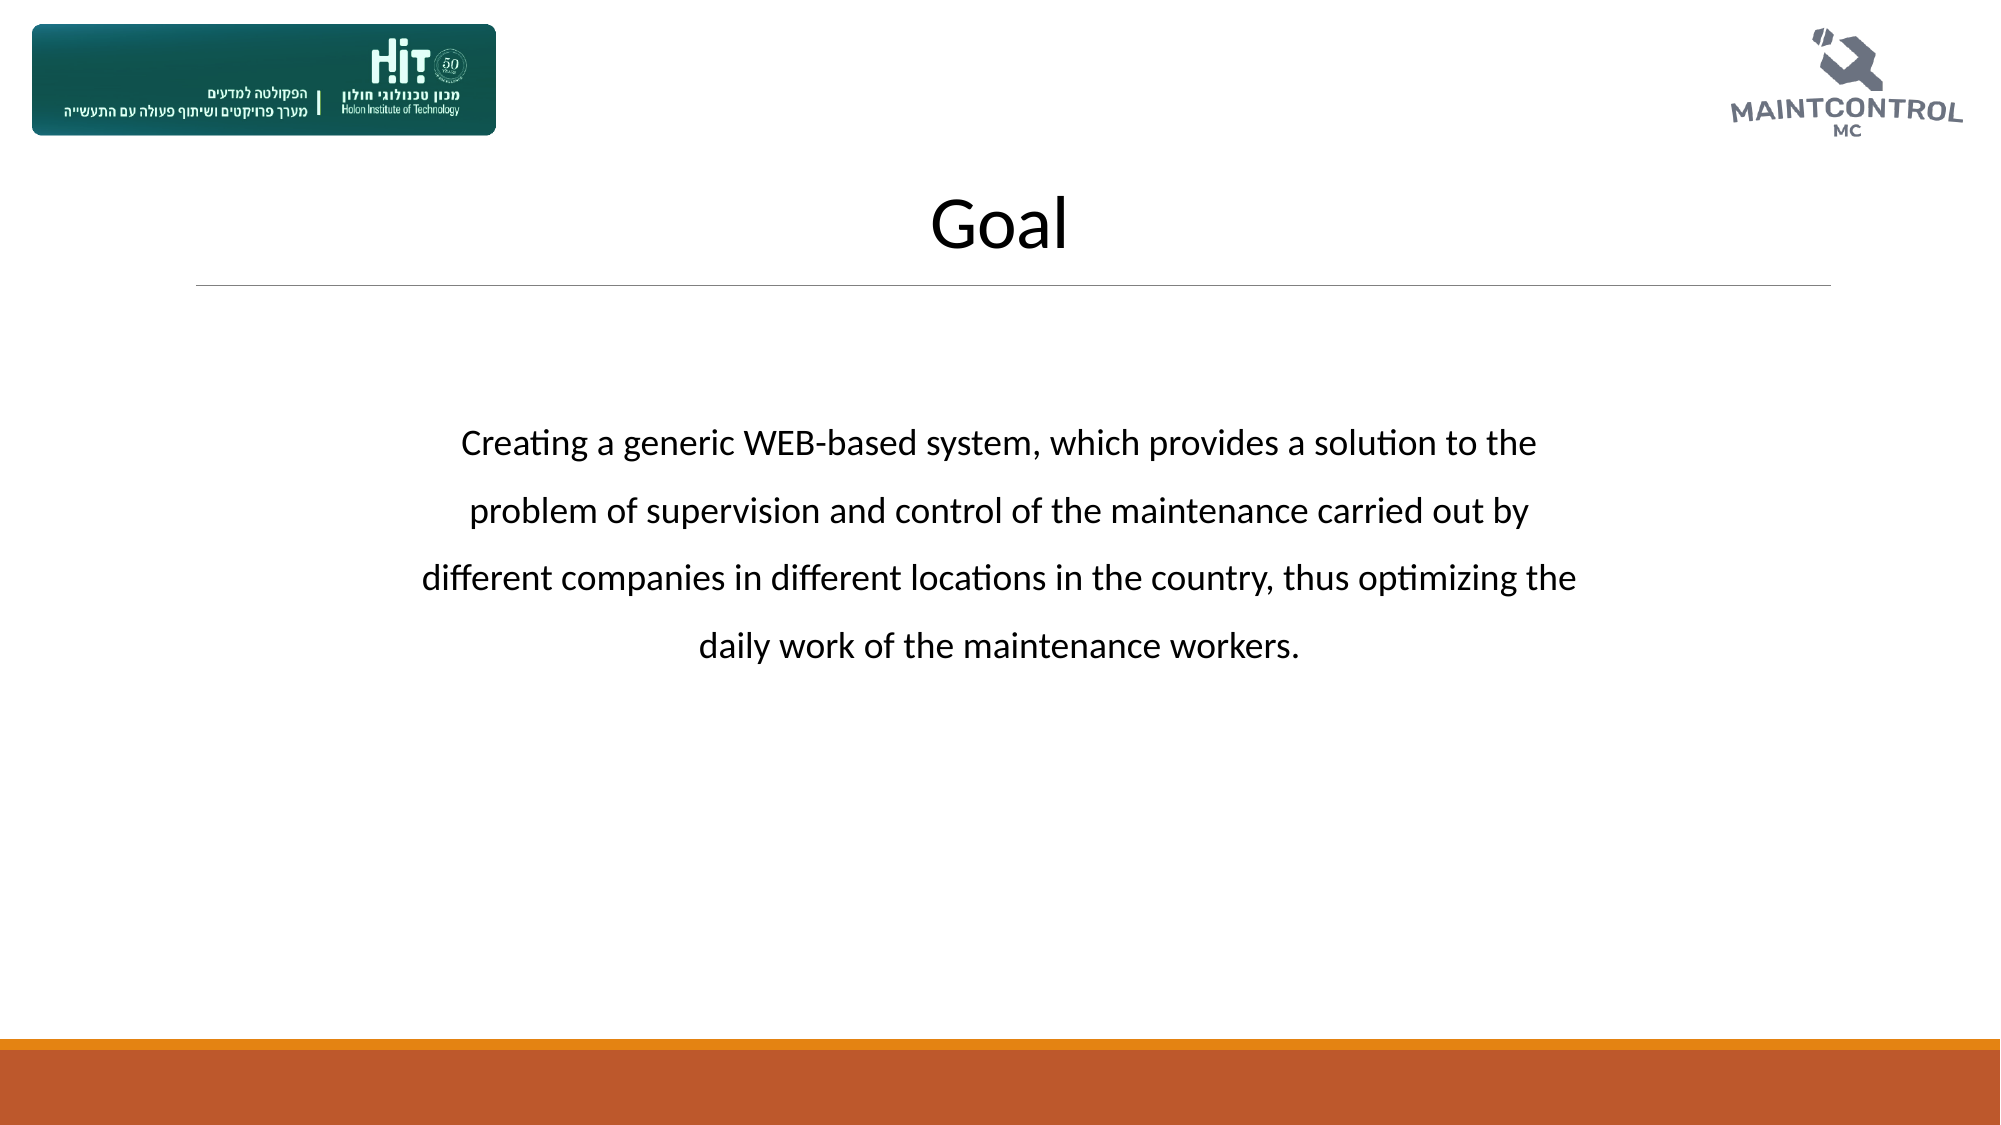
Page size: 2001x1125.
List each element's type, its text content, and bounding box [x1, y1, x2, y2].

text_box Goal [613, 165, 1387, 271]
picture [0, 0, 529, 167]
text_box Creating a generic WEB-based system, which provides a solution to the problem of supervision and control of the maintenance carried out by different companies in different locations in the country, thus optimizing the daily work of the maintenance workers. [400, 388, 1600, 674]
picture [1731, 23, 1963, 141]
